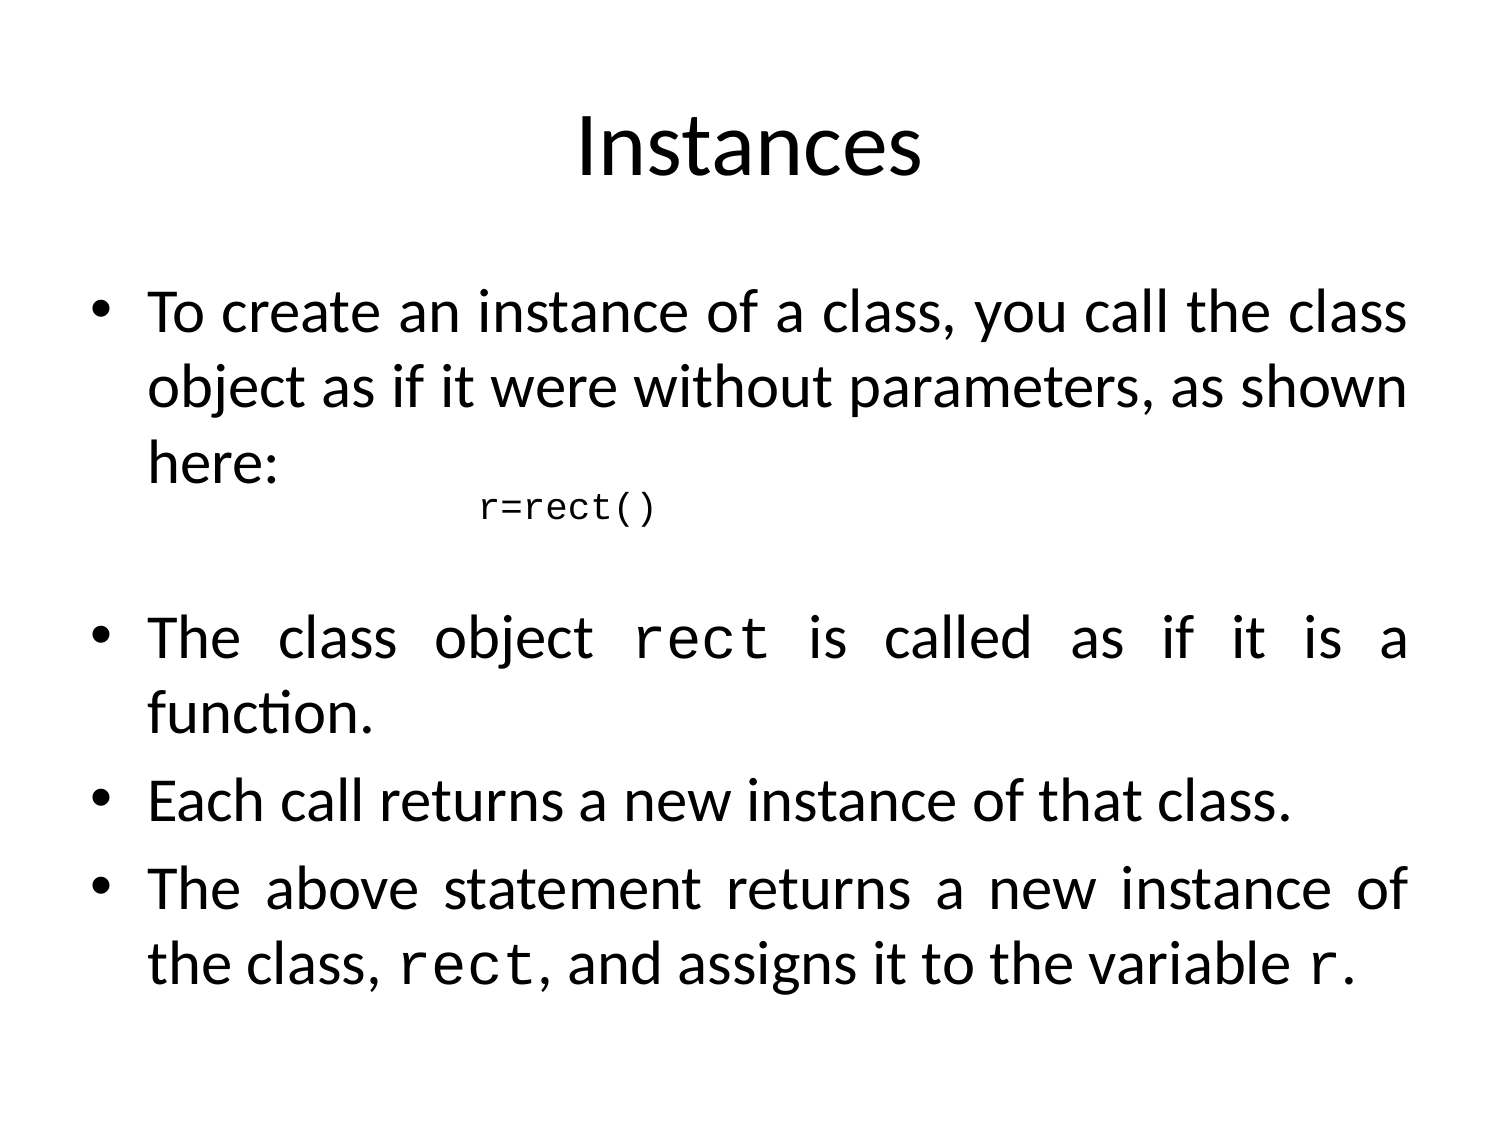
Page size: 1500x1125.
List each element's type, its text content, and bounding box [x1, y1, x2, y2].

title Instances [75, 45, 1425, 233]
list To create an instance of a class, you call the class object as if it were without parameters, as shown here: The class object rect is called as if it is a function. Each call returns a new instance of that class. The above statement returns a new instance of the class, rect, and assigns it to the variable r. [75, 262, 1425, 1005]
text_box r=rect() [463, 474, 673, 535]
